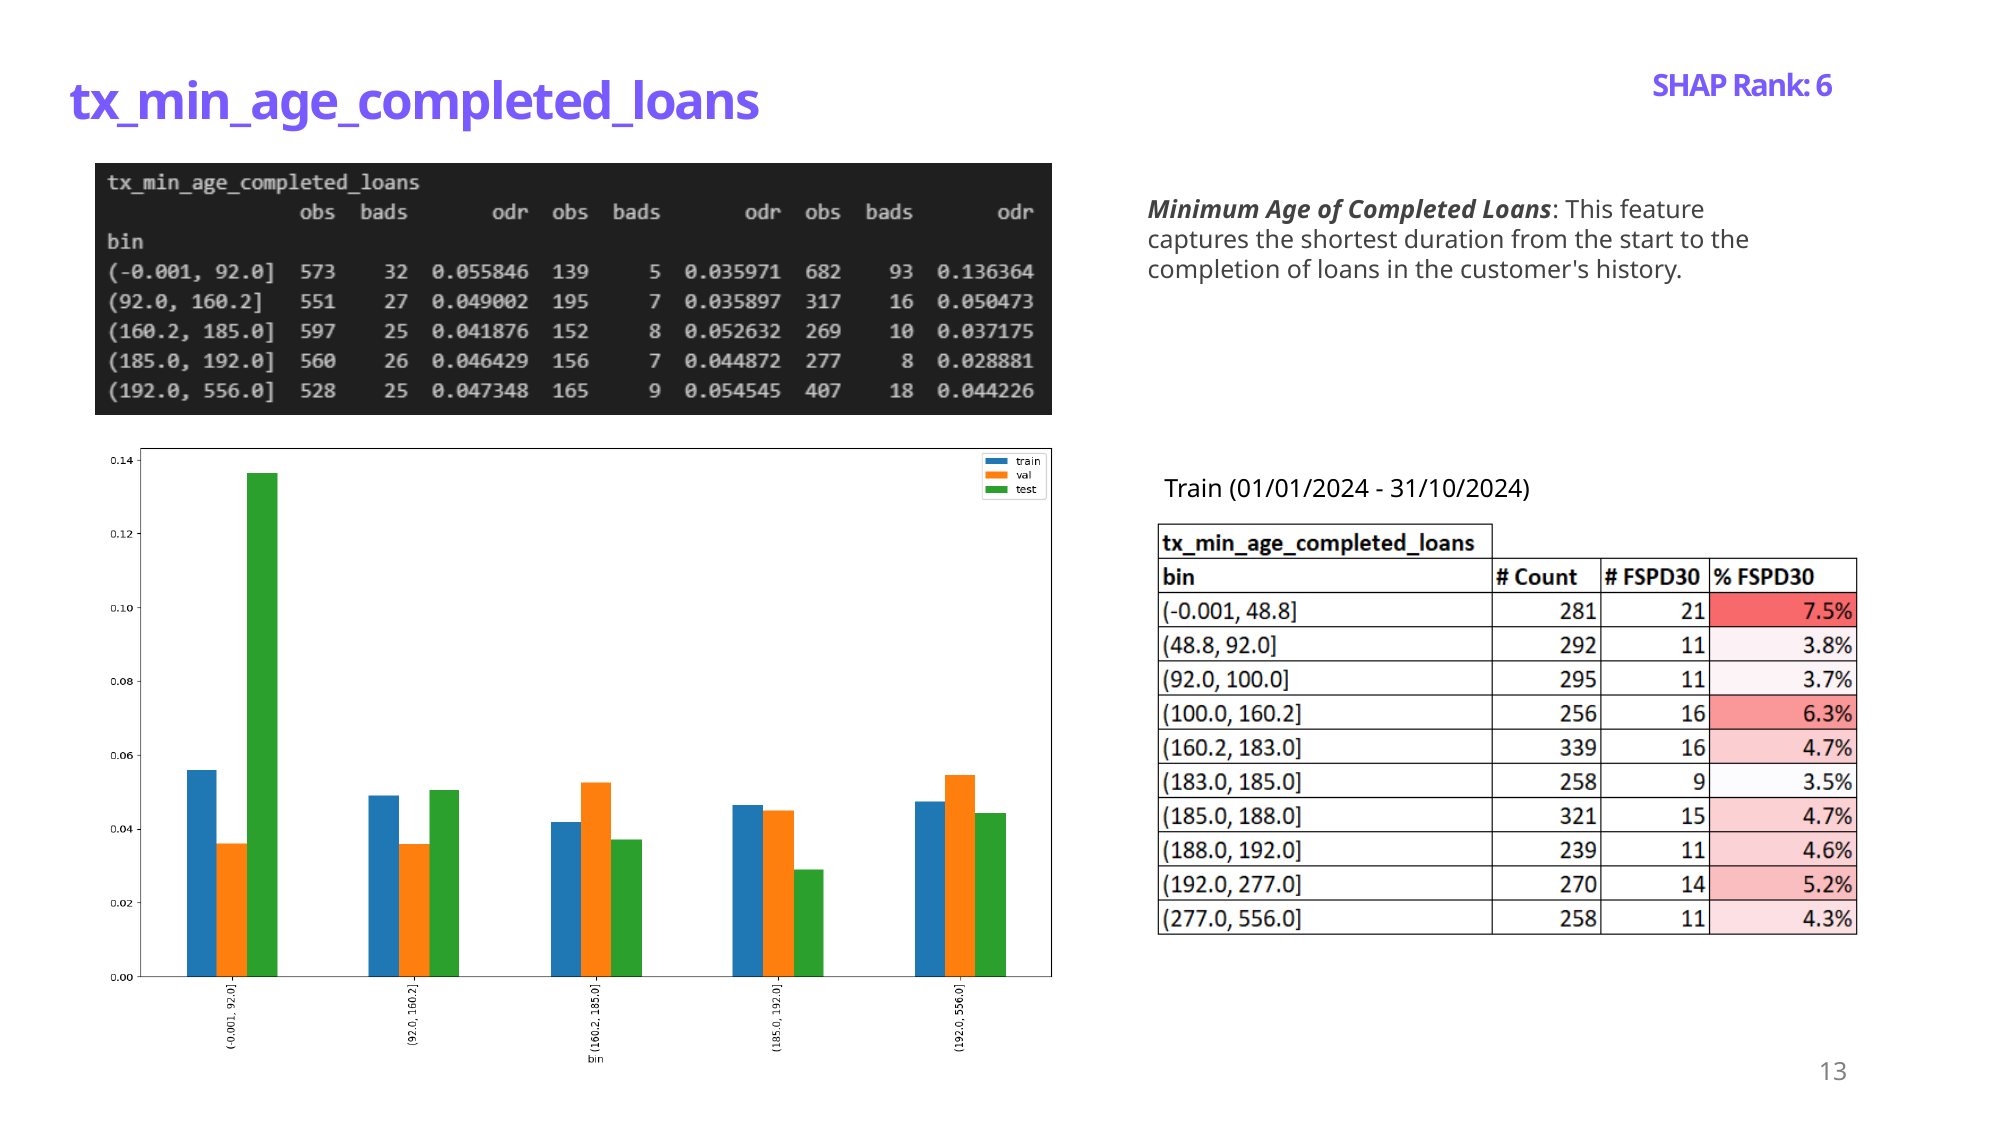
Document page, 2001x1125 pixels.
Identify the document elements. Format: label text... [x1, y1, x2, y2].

text_box Train (01/01/2024 - 31/10/2024) [1149, 464, 1676, 506]
picture [1142, 506, 1872, 949]
slide_number 13 [1412, 1042, 1863, 1103]
picture [95, 163, 1052, 415]
title tx_min_age_completed_loans [54, 29, 1941, 137]
picture [101, 441, 1058, 1071]
text_box Minimum Age of Completed Loans: This feature captures the shortest duration from the start to the completion of loans in the customer's history. [1132, 186, 1824, 291]
text_box SHAP Rank: 6 [1637, 3, 1871, 111]
